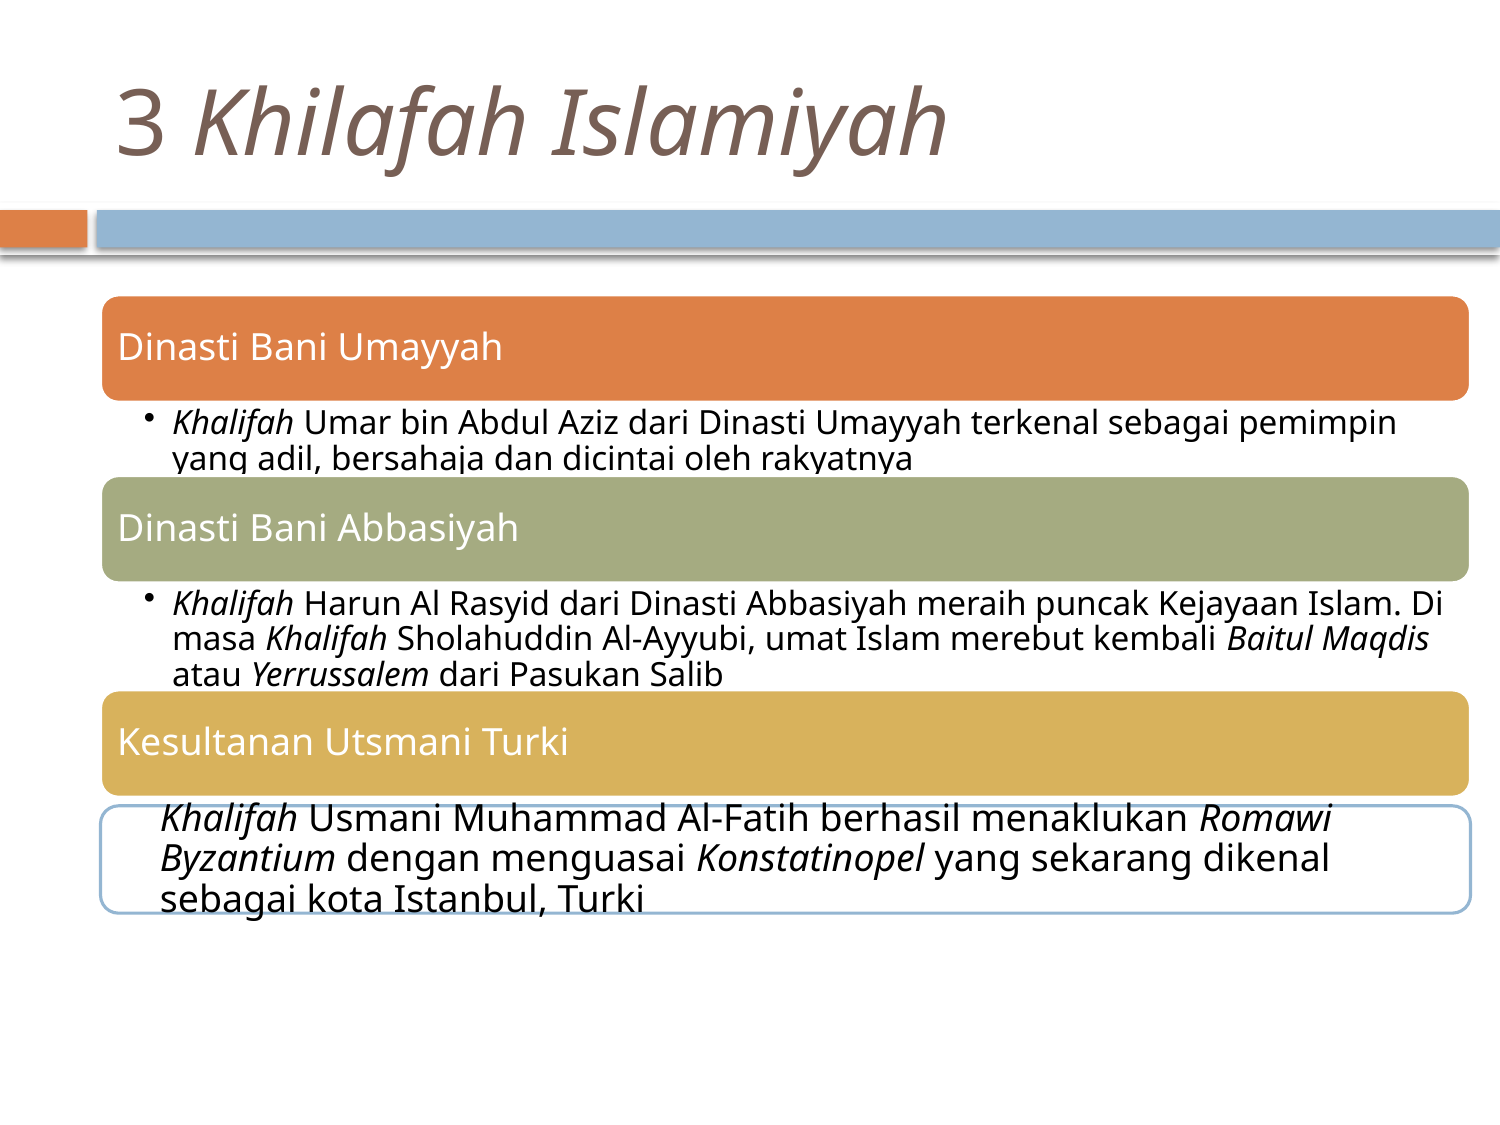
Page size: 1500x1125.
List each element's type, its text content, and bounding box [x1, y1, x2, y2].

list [100, 207, 1471, 1001]
title 3 Khilafah Islamiyah [100, 37, 1438, 200]
